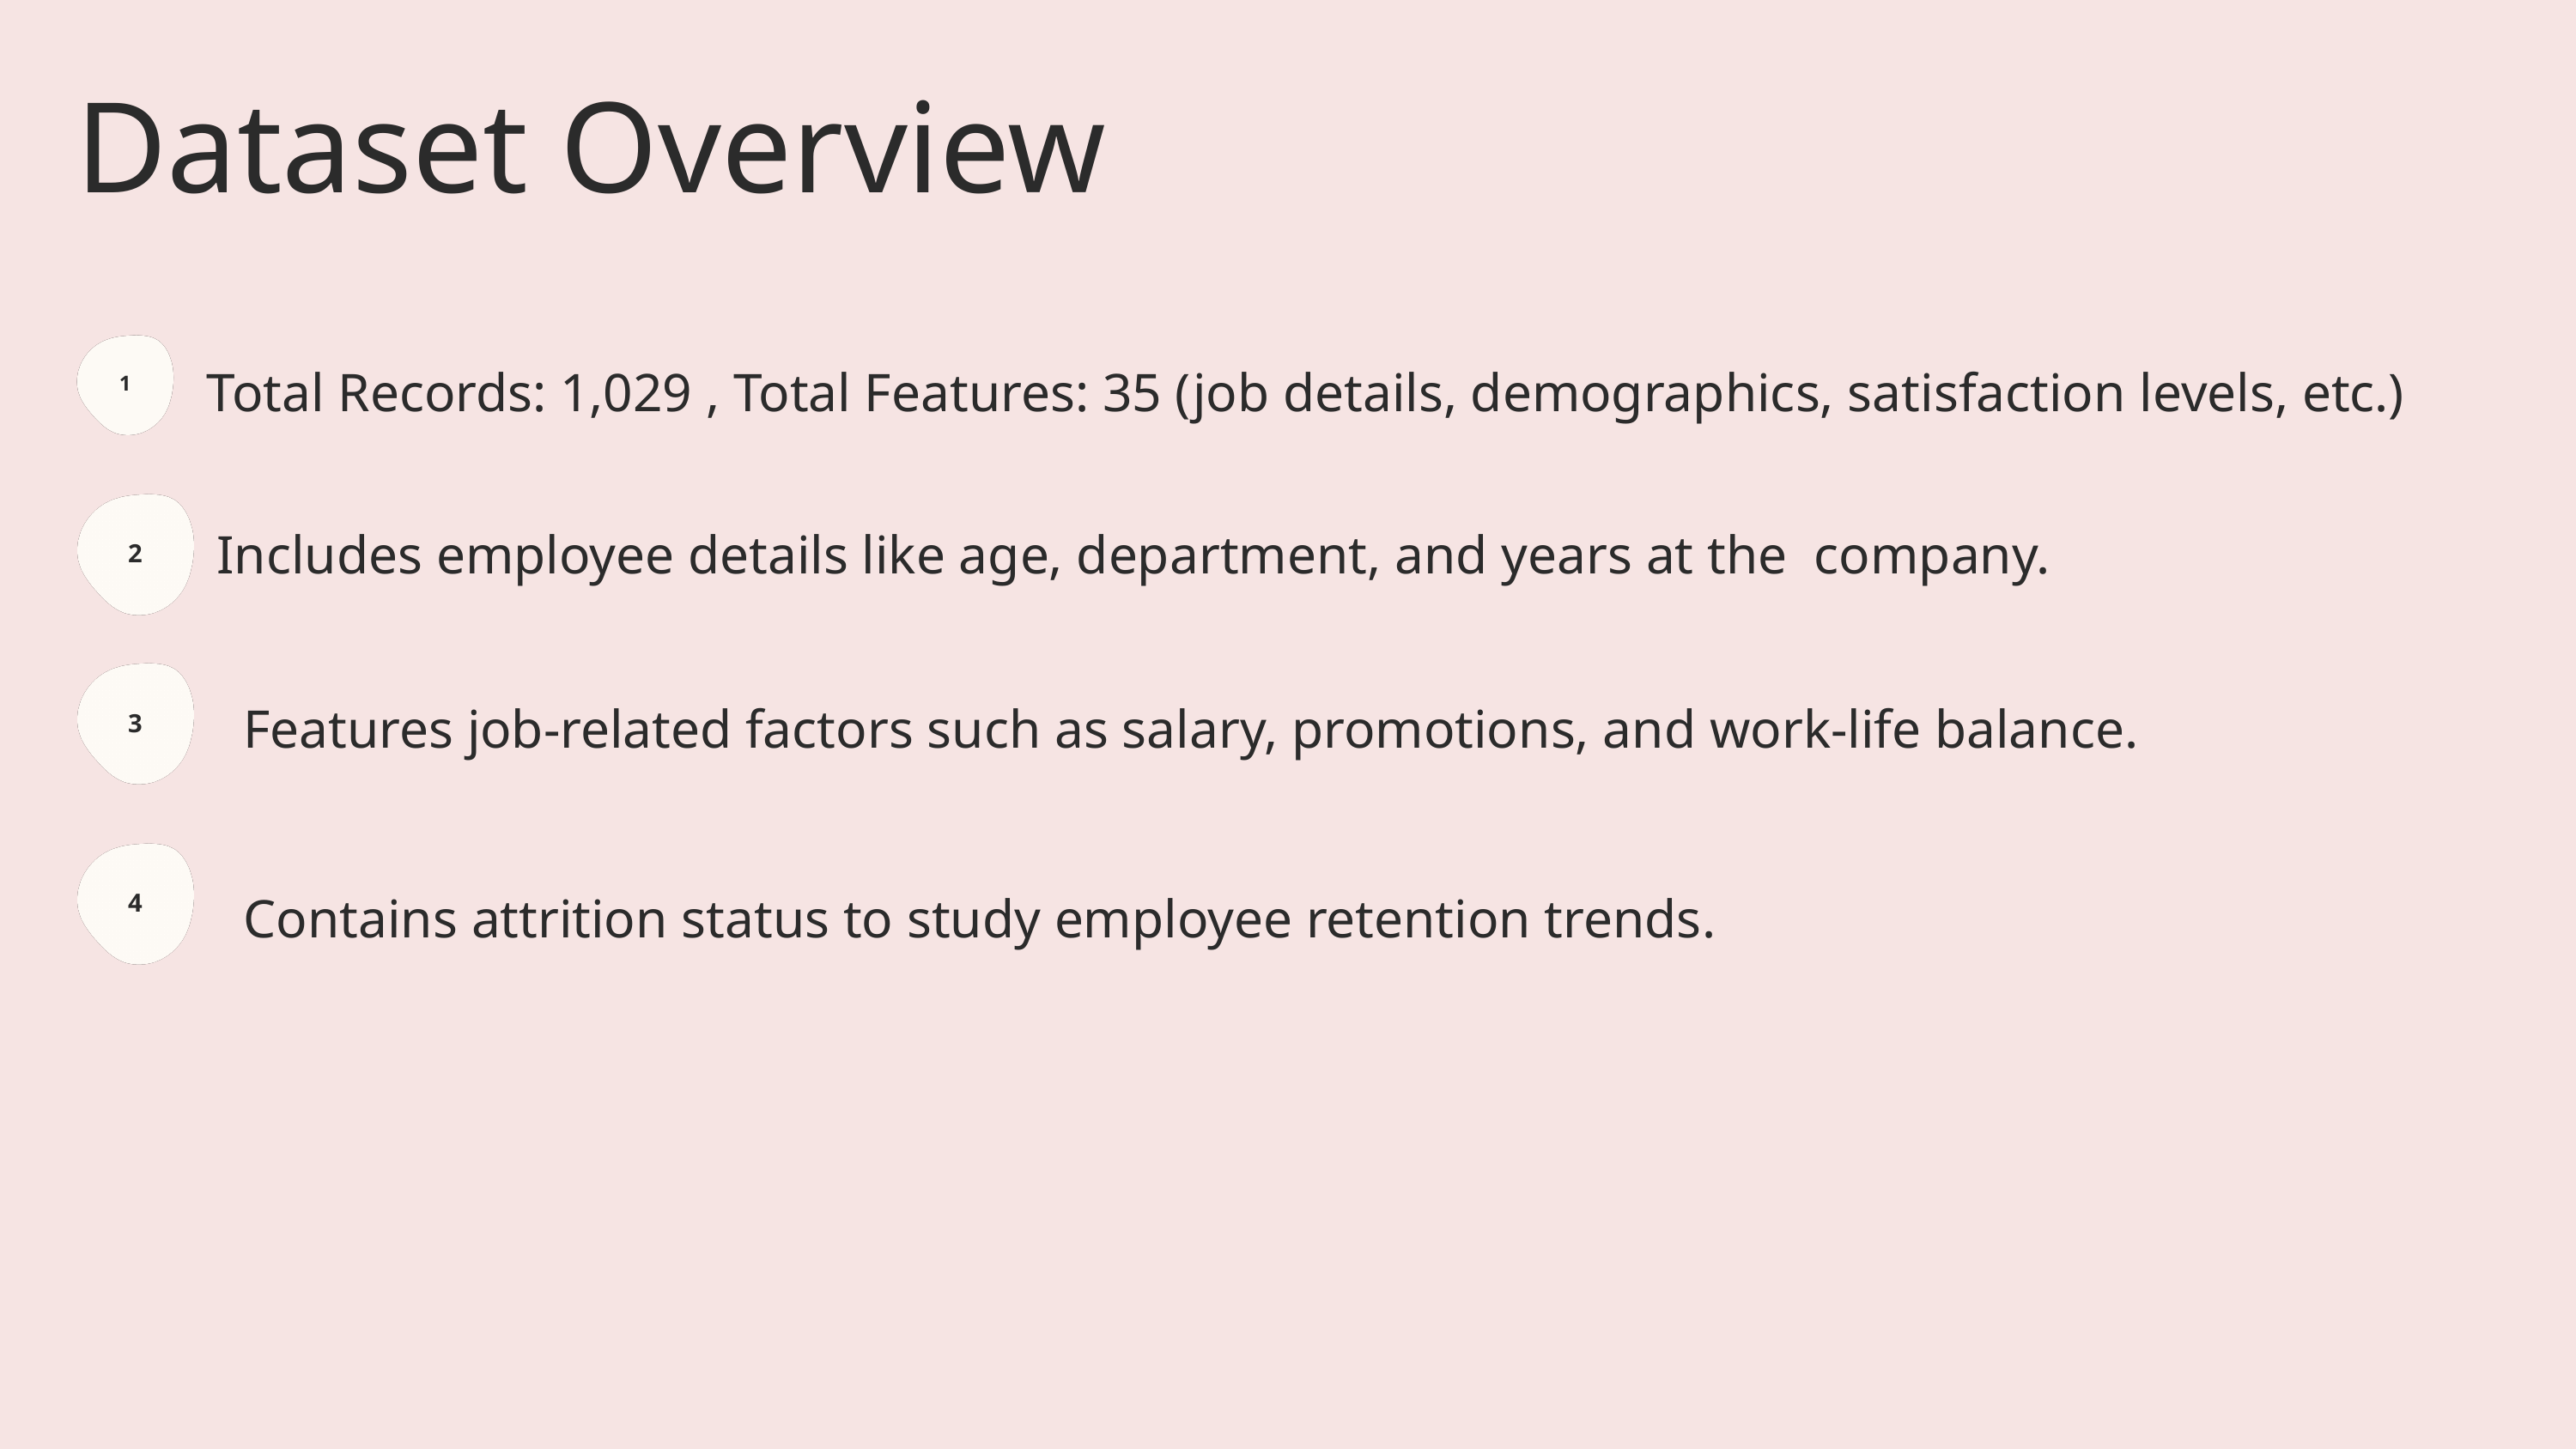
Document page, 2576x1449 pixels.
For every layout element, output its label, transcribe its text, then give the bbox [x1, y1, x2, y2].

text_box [76, 842, 1049, 966]
text_box Includes employee details like age, department, and years at the company. [1054, 567, 2091, 585]
text_box Total Records: 1,029 , Total Features: 35 (job details, demographics, satisfaction levels, etc.) [182, 349, 2431, 567]
text_box Features job-related factors such as salary, promotions, and work-life balance. [1054, 686, 2281, 759]
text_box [76, 334, 882, 437]
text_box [76, 87, 1193, 336]
text_box Contains attrition status to study employee retention trends. [1054, 875, 1807, 948]
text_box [76, 663, 1049, 786]
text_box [76, 493, 1049, 616]
